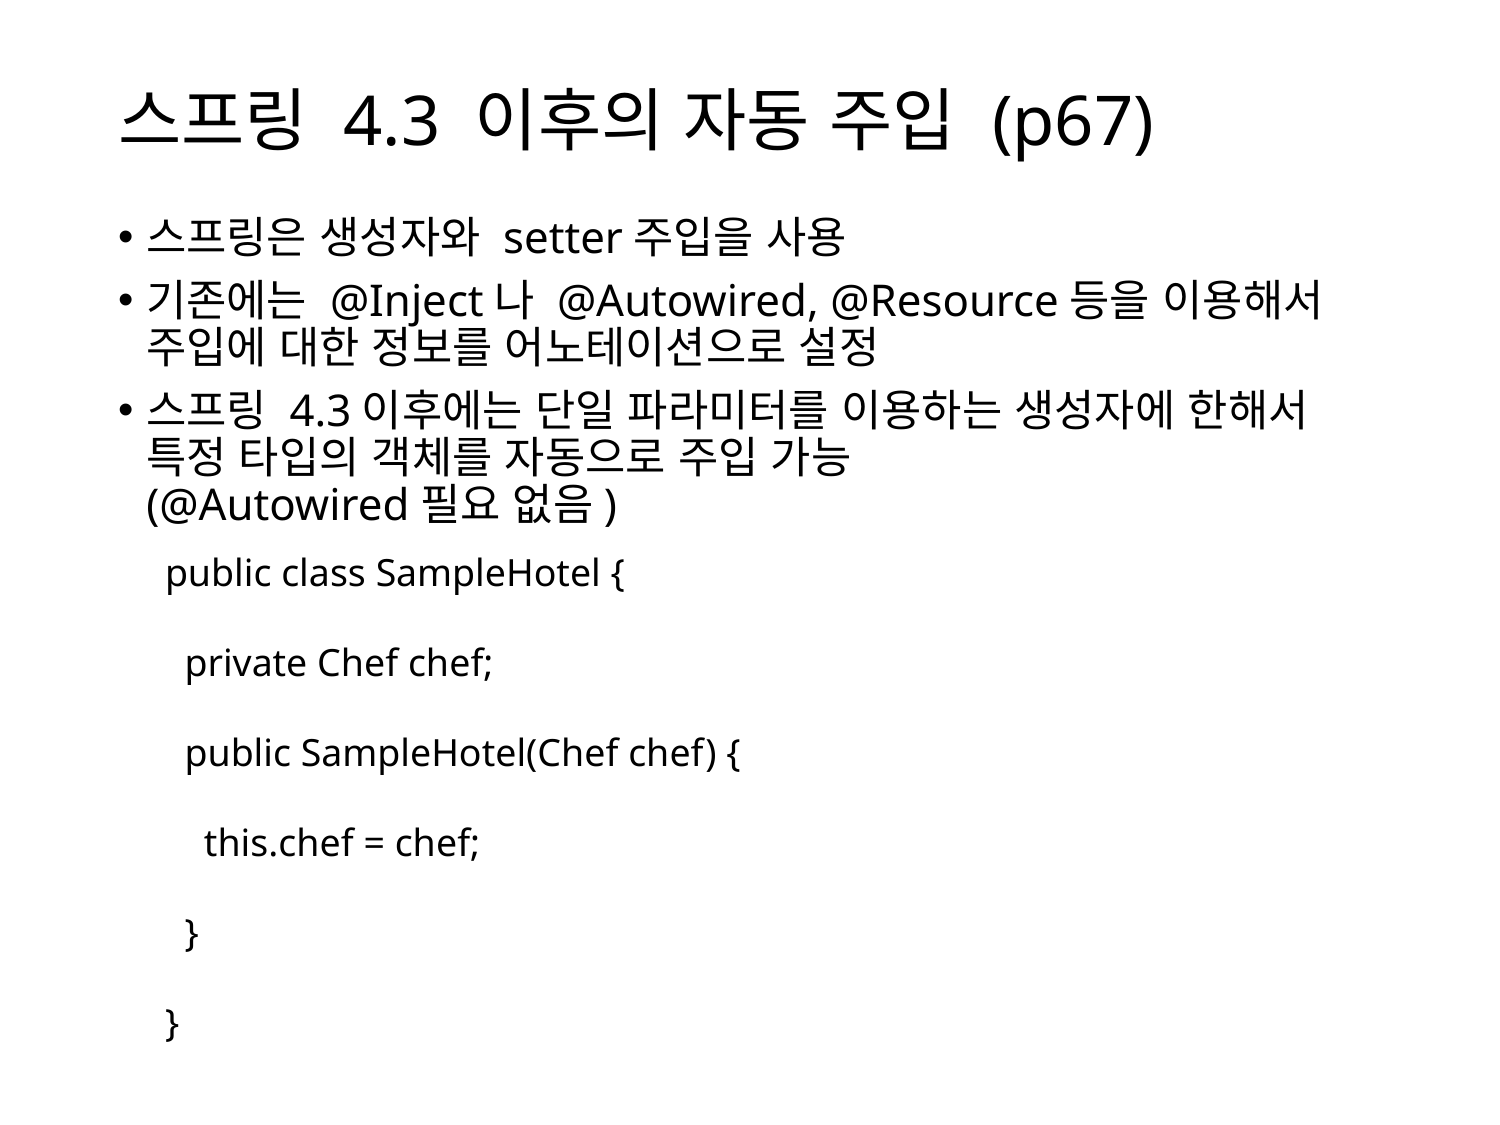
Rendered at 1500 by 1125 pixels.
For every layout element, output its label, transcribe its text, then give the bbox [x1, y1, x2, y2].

list 스프링은 생성자와 setter주입을 사용 기존에는 @Inject나 @Autowired, @Resource등을 이용해서 주입에 대한 정보를 어노테이션으로 설정 스프링 4.3이후에는 단일 파라미터를 이용하는 생성자에 한해서 특정 타입의 객체를 자동으로 주입 가능 (@Autowired필요 없음) [103, 208, 1397, 1014]
title 스프링 4.3 이후의 자동 주입 (p67) [103, 59, 1397, 188]
text_box public class SampleHotel { private Chef chef; public SampleHotel(Chef chef) { this.chef = chef; } } [150, 541, 1198, 1097]
